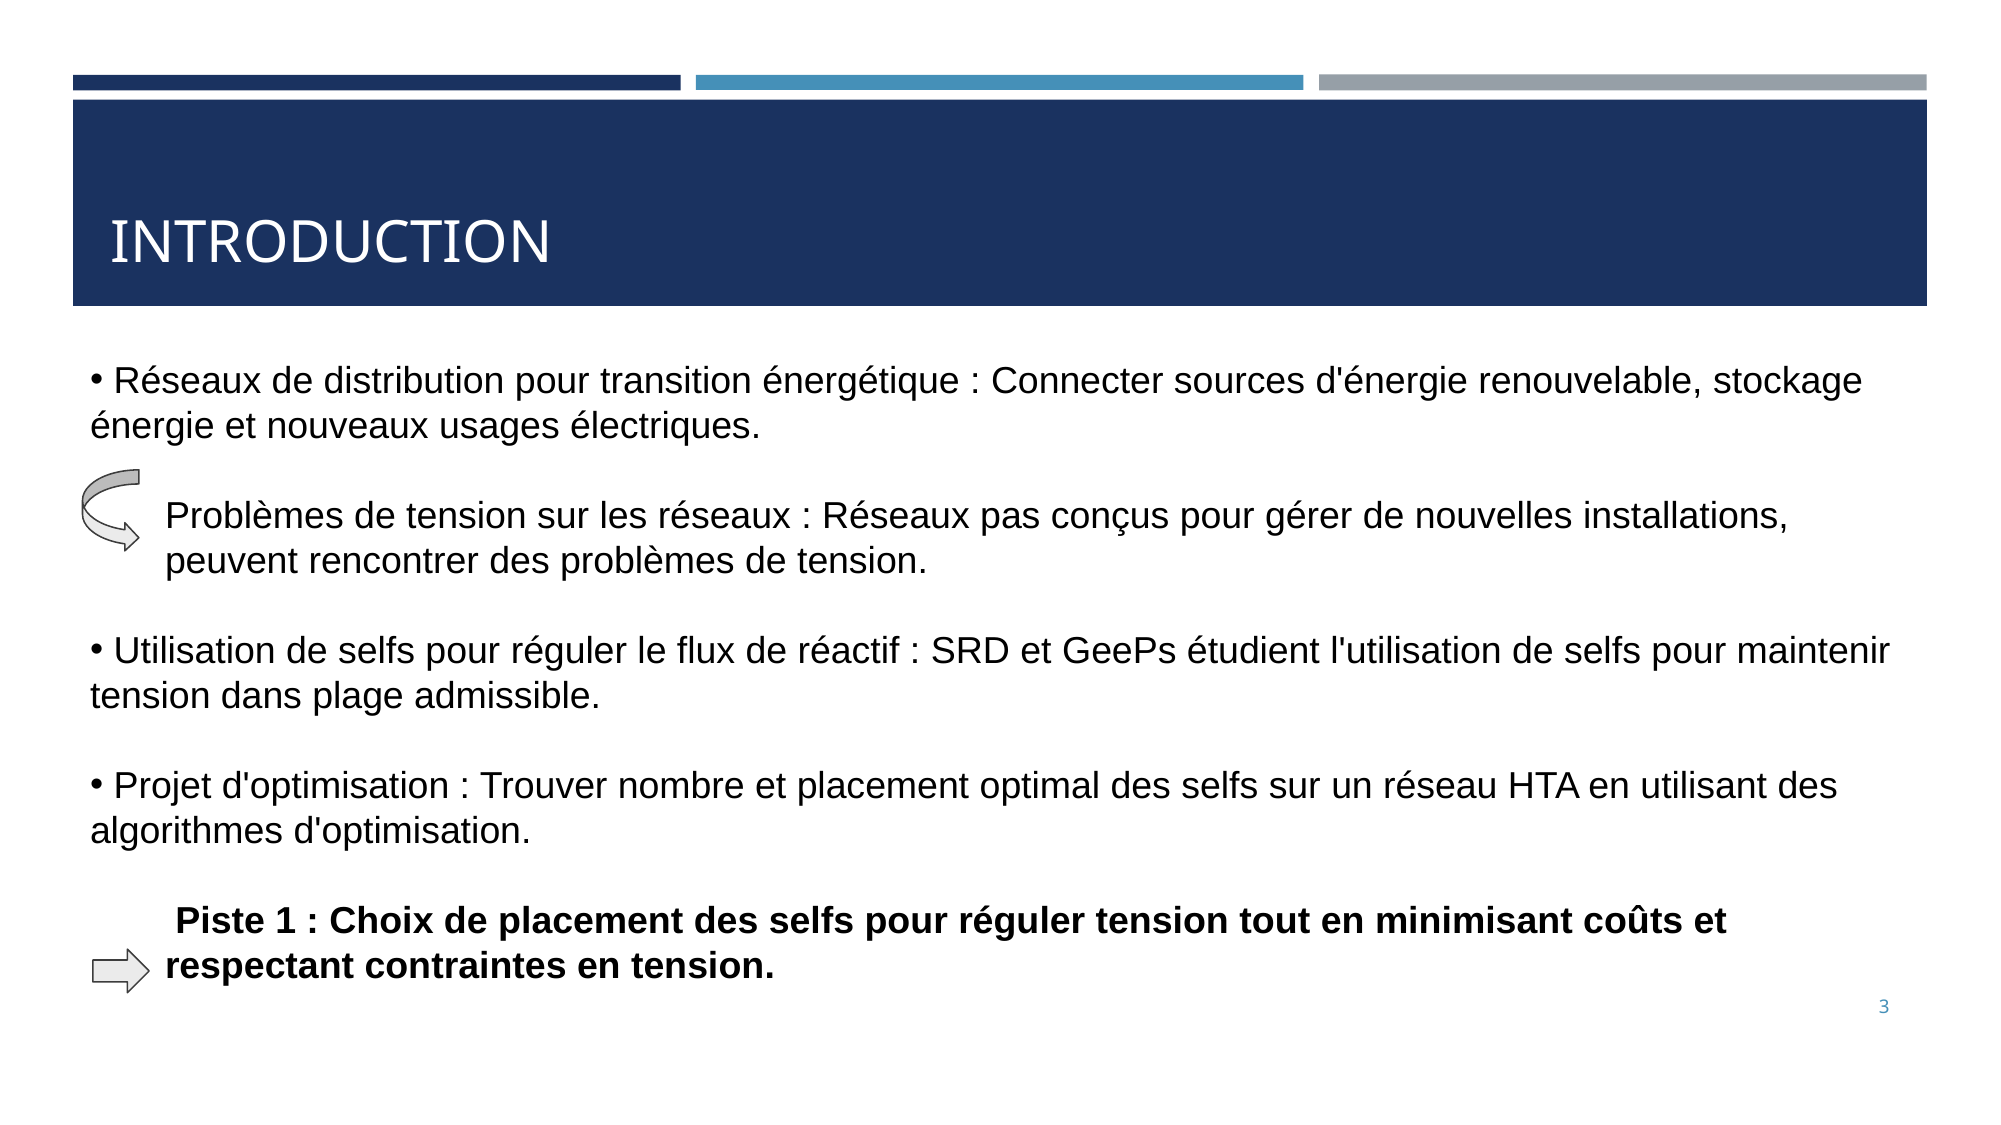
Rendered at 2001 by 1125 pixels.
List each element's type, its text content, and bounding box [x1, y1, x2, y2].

text_box [82, 469, 139, 551]
text_box [92, 949, 150, 993]
text_box Réseaux de distribution pour transition énergétique : Connecter sources d'énergie renouvelable, stockage énergie et nouveaux usages électriques. Problèmes de tension sur les réseaux : Réseaux pas conçus pour gérer de nouvelles installations, peuvent rencontrer des problèmes de tension. Utilisation de selfs pour réguler le flux de réactif : SRD et GeePs étudient l'utilisation de selfs pour maintenir tension dans plage admissible. Projet d'optimisation : Trouver nombre et placement optimal des selfs sur un réseau HTA en utilisant des algorithmes d'optimisation. Piste 1 : Choix de placement des selfs pour réguler tension tout en minimisant coûts et respectant contraintes en tension. [75, 348, 1934, 1039]
slide_number ‹#› [1732, 977, 1905, 1037]
title INTRODUCTION [95, 119, 1905, 282]
